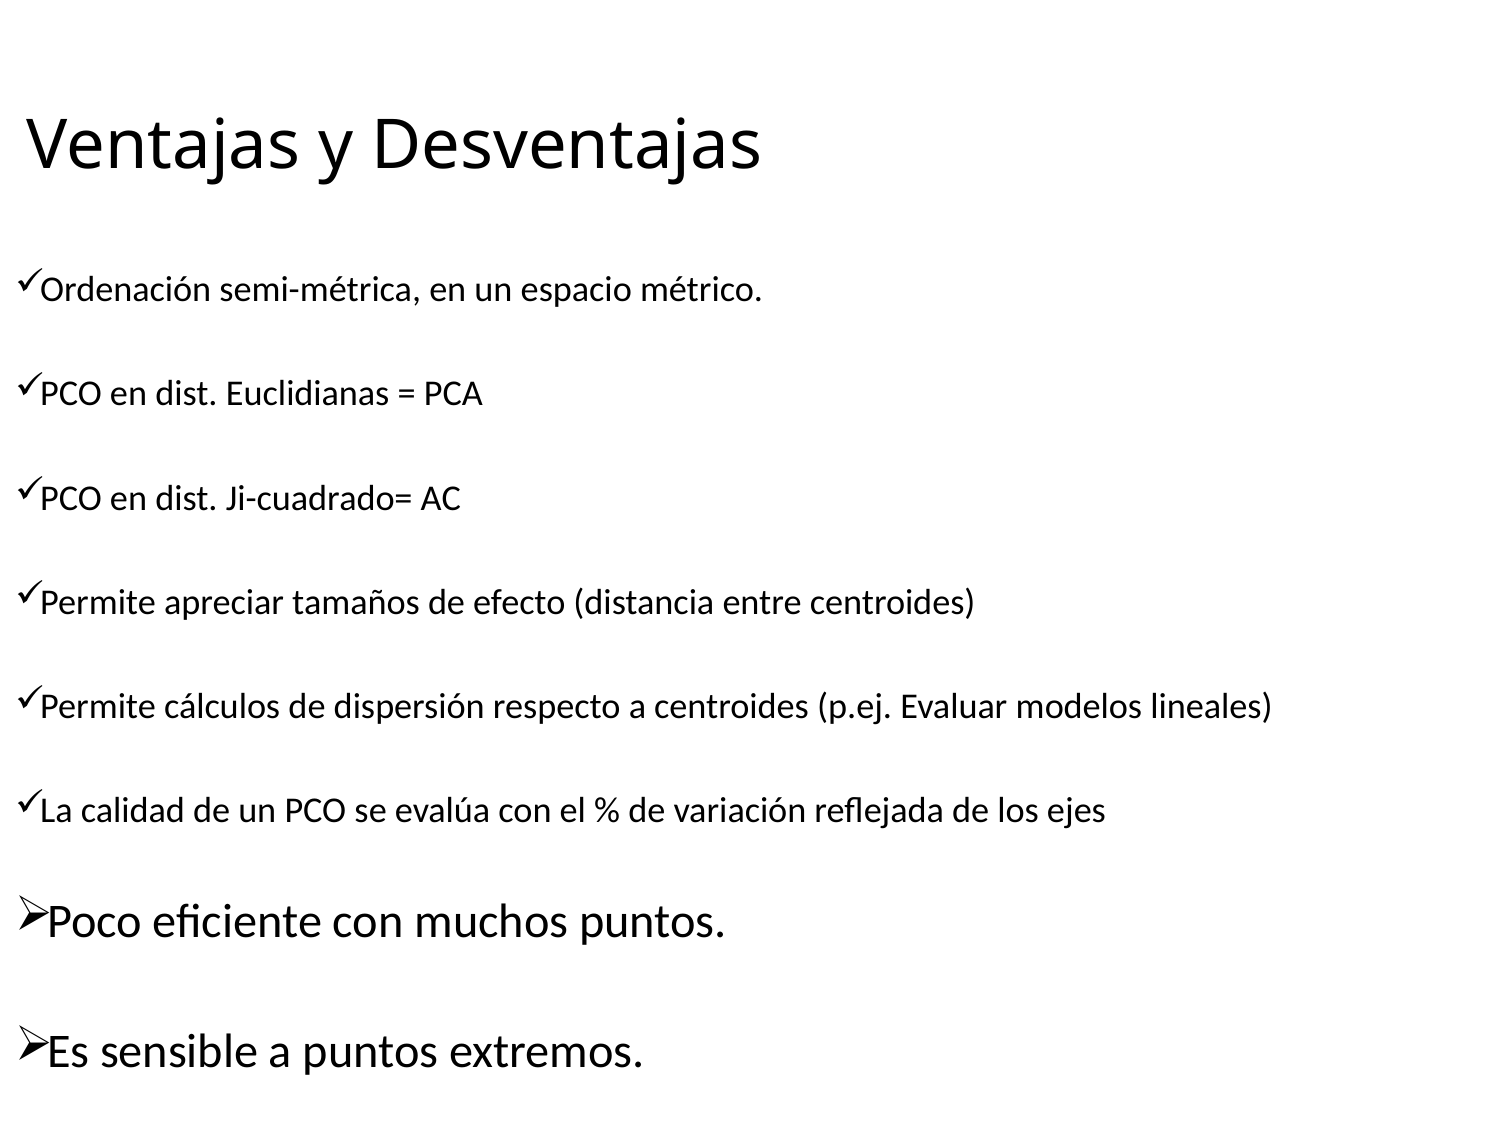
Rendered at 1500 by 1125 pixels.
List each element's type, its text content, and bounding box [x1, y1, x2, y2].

title Ventajas y Desventajas [11, 59, 1362, 235]
list Ordenación semi-métrica, en un espacio métrico. PCO en dist. Euclidianas = PCA PCO en dist. Ji-cuadrado= AC Permite apreciar tamaños de efecto (distancia entre centroides) Permite cálculos de dispersión respecto a centroides (p.ej. Evaluar modelos lineales) La calidad de un PCO se evalúa con el % de variación reflejada de los ejes Poco eficiente con muchos puntos. Es sensible a puntos extremos. [0, 262, 1425, 1090]
